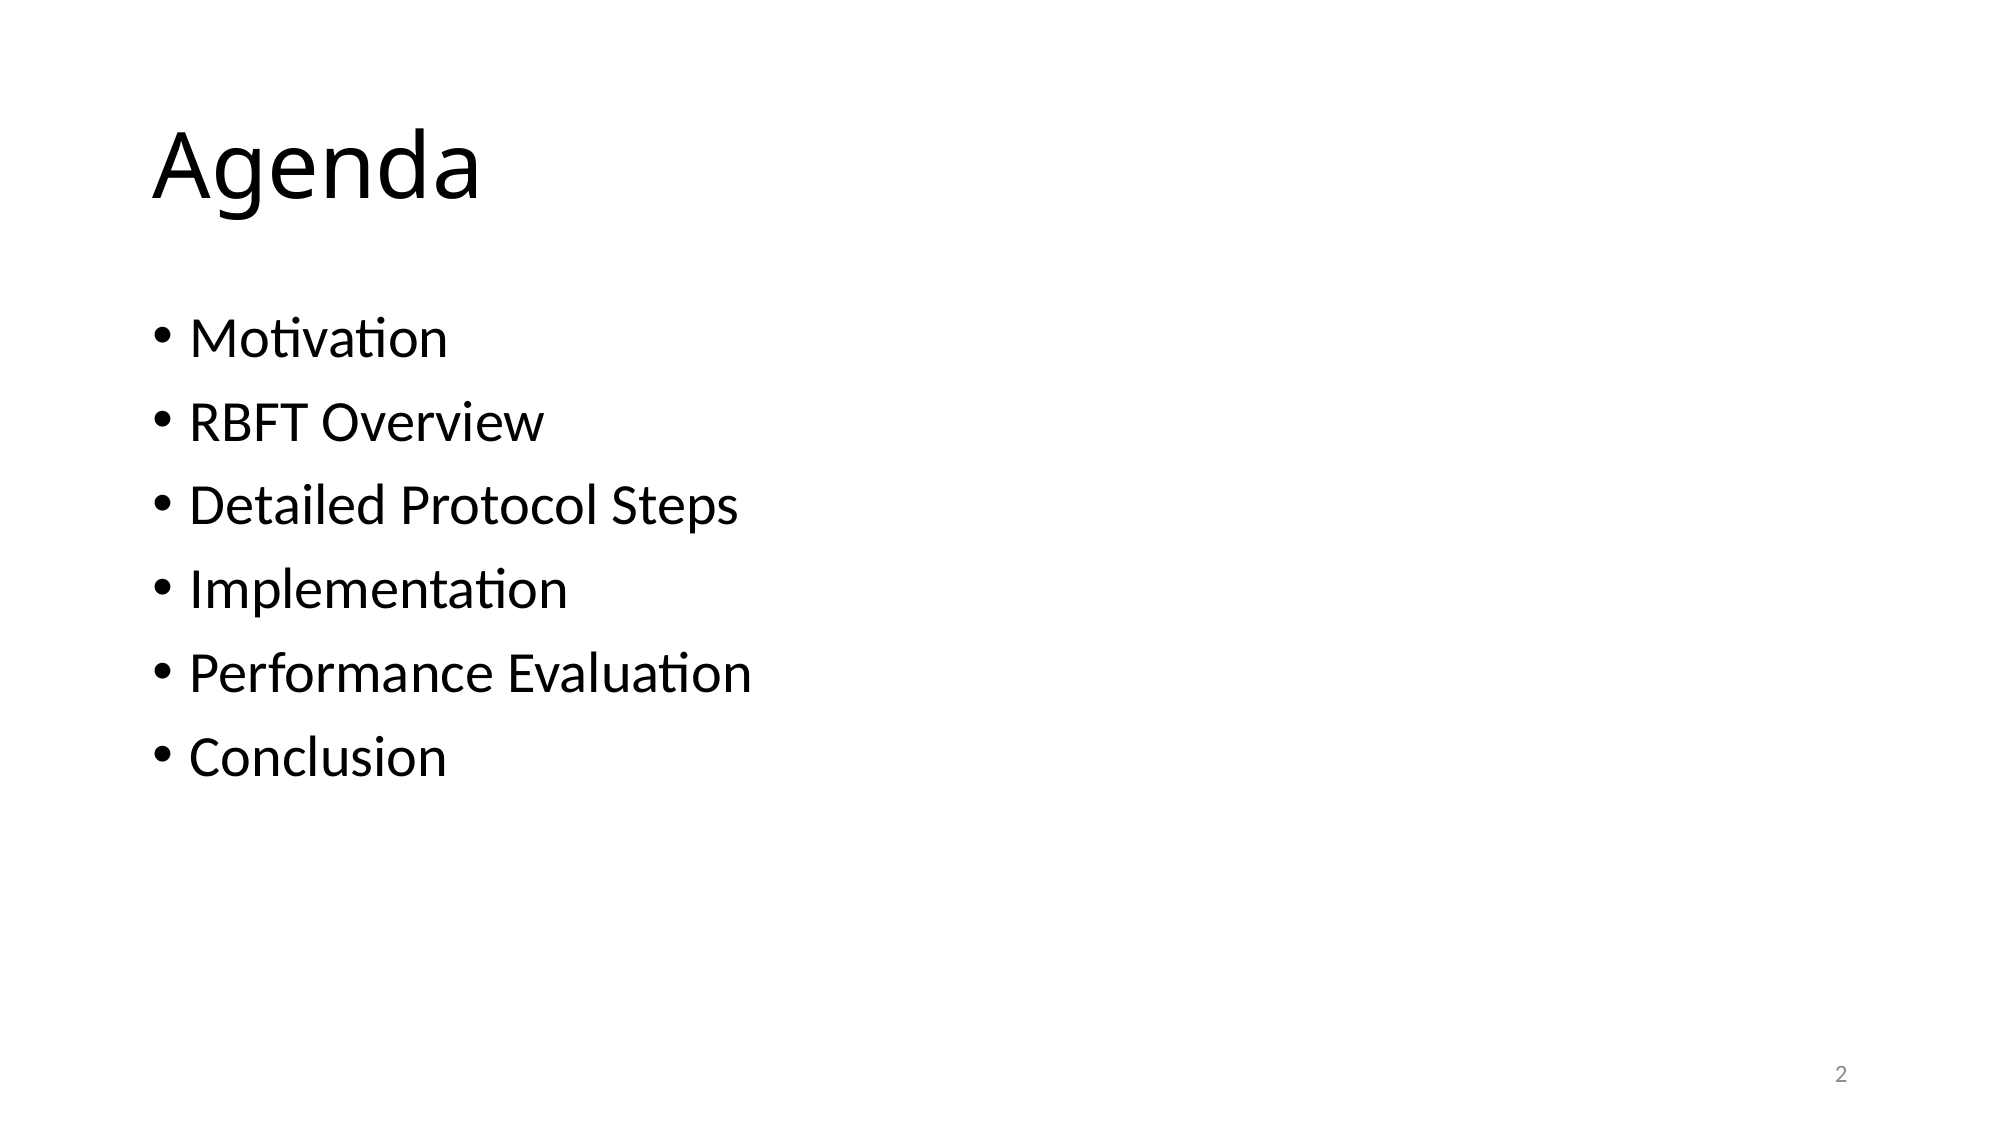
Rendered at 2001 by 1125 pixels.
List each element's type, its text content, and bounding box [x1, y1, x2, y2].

title Agenda [137, 59, 1863, 278]
list Motivation RBFT Overview Detailed Protocol Steps Implementation Performance Evaluation Conclusion [137, 299, 1863, 1014]
slide_number 2 [1412, 1042, 1863, 1103]
